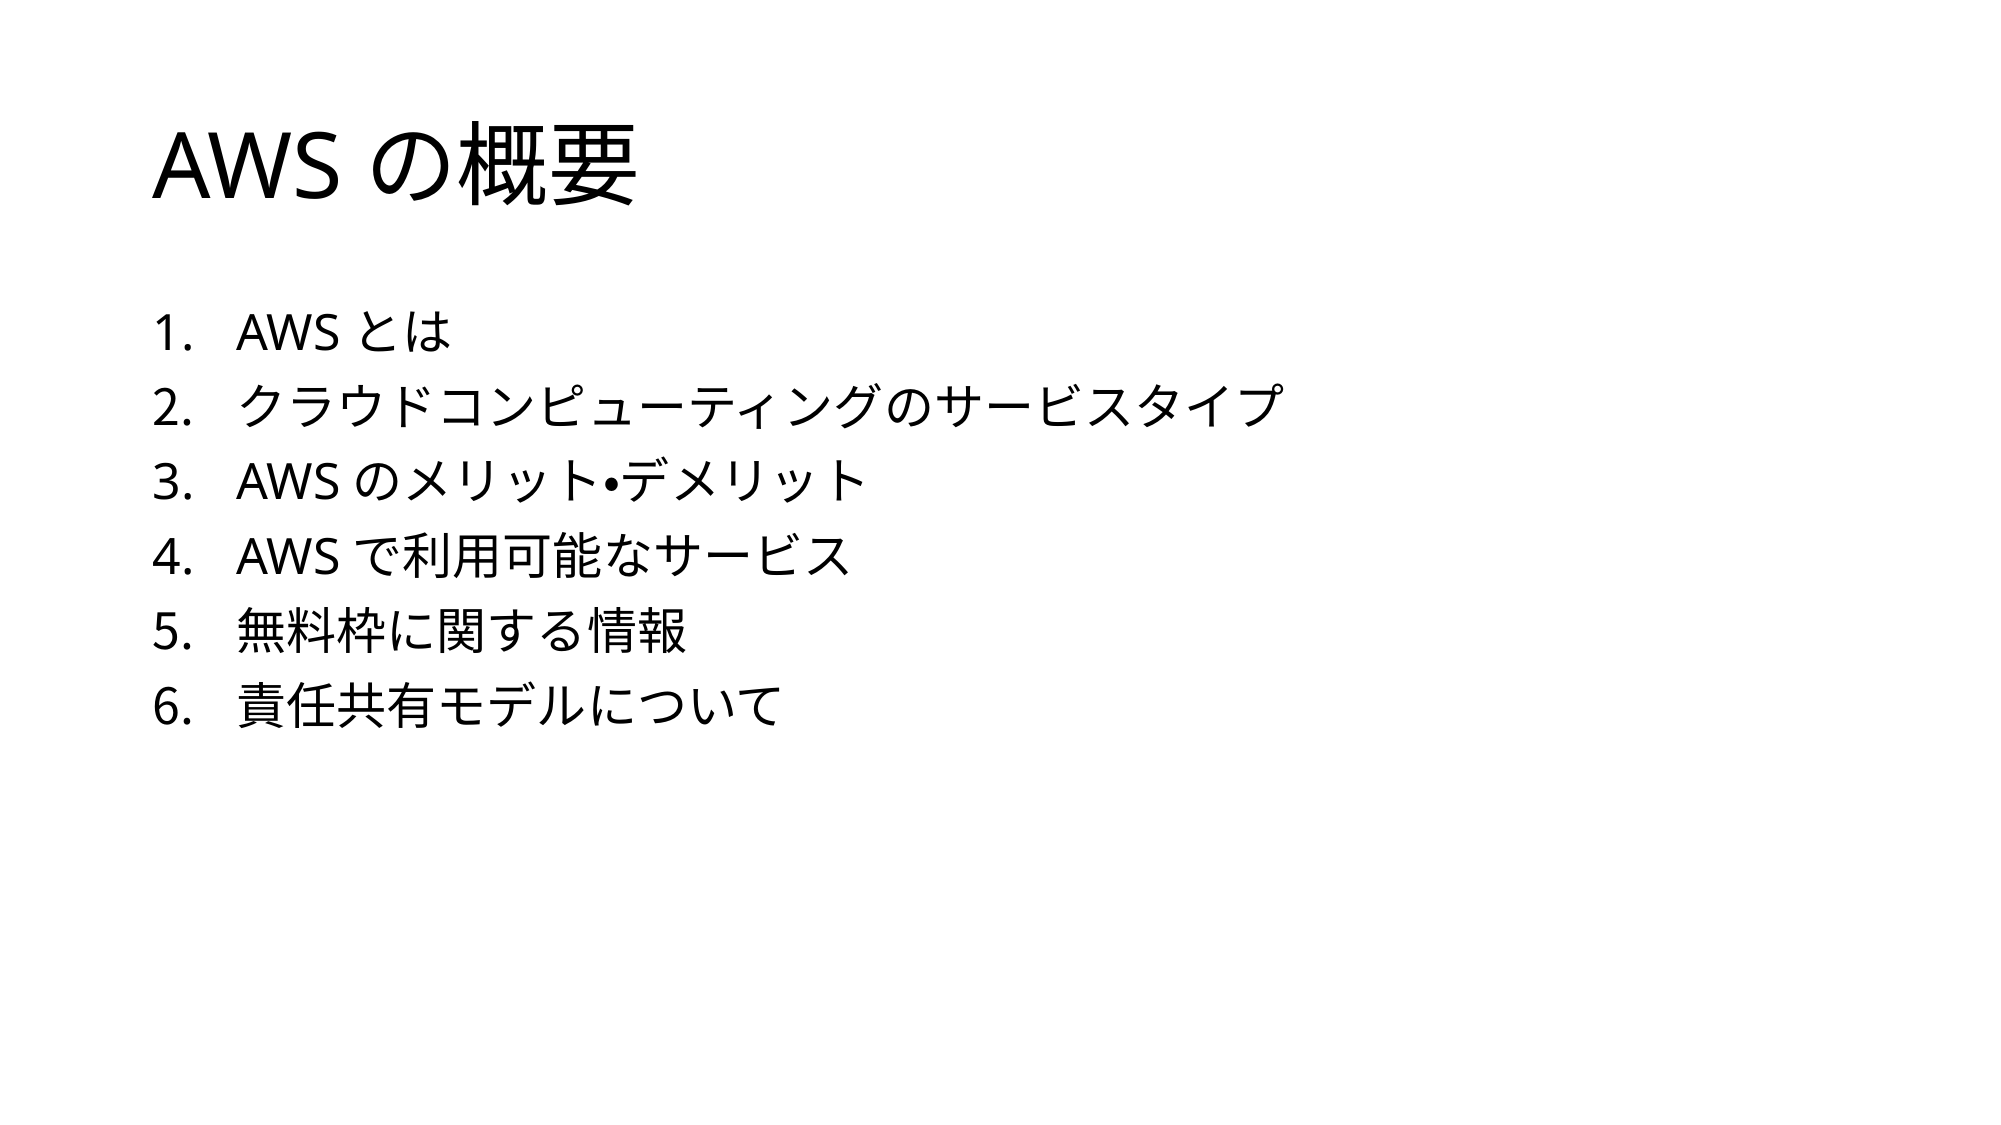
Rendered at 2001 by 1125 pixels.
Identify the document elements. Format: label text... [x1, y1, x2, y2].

list AWSとは クラウドコンピューティングのサービスタイプ AWSのメリット・デメリット AWSで利用可能なサービス 無料枠に関する情報 責任共有モデルについて [137, 299, 1863, 1014]
title AWSの概要 [137, 59, 1863, 278]
